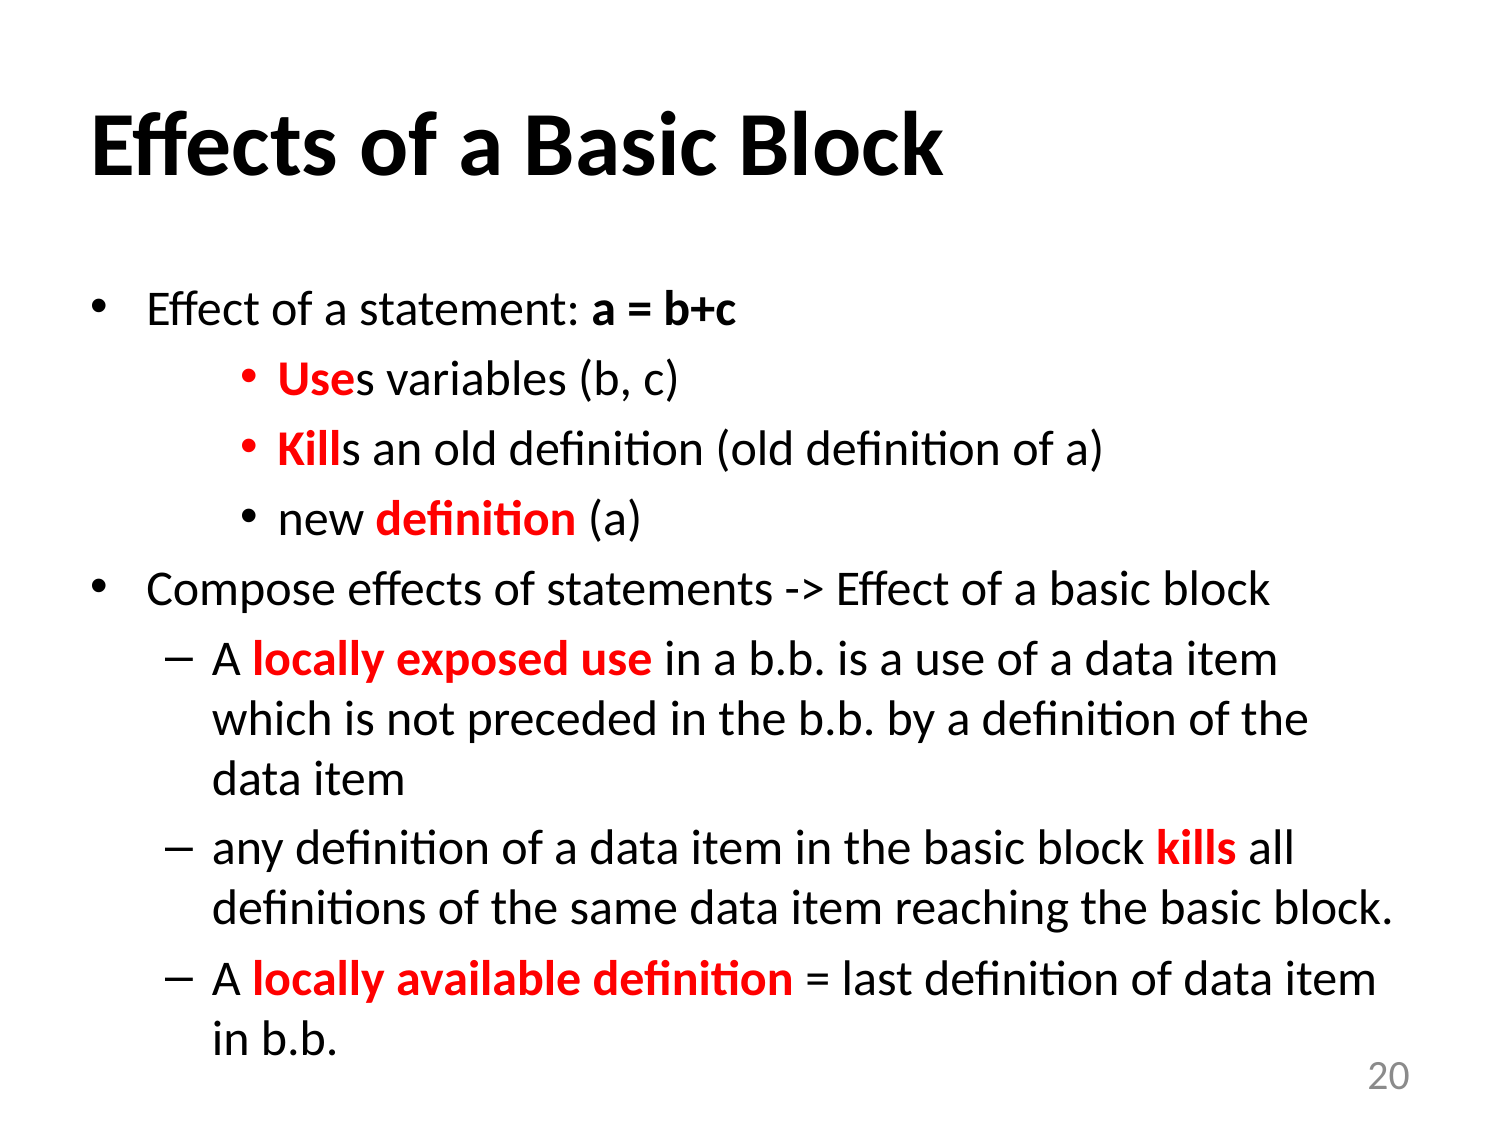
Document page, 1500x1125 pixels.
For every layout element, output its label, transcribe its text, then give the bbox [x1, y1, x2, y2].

slide_number 20 [1074, 1042, 1425, 1103]
title Effects of a Basic Block [75, 45, 1425, 233]
list Effect of a statement: a = b+c Uses variables (b, c) Kills an old definition (old definition of a) new definition (a) Compose effects of statements -> Effect of a basic block A locally exposed use in a b.b. is a use of a data item which is not preceded in the b.b. by a definition of the data item any definition of a data item in the basic block kills all definitions of the same data item reaching the basic block. A locally available definition = last definition of data item in b.b. [75, 267, 1425, 1073]
